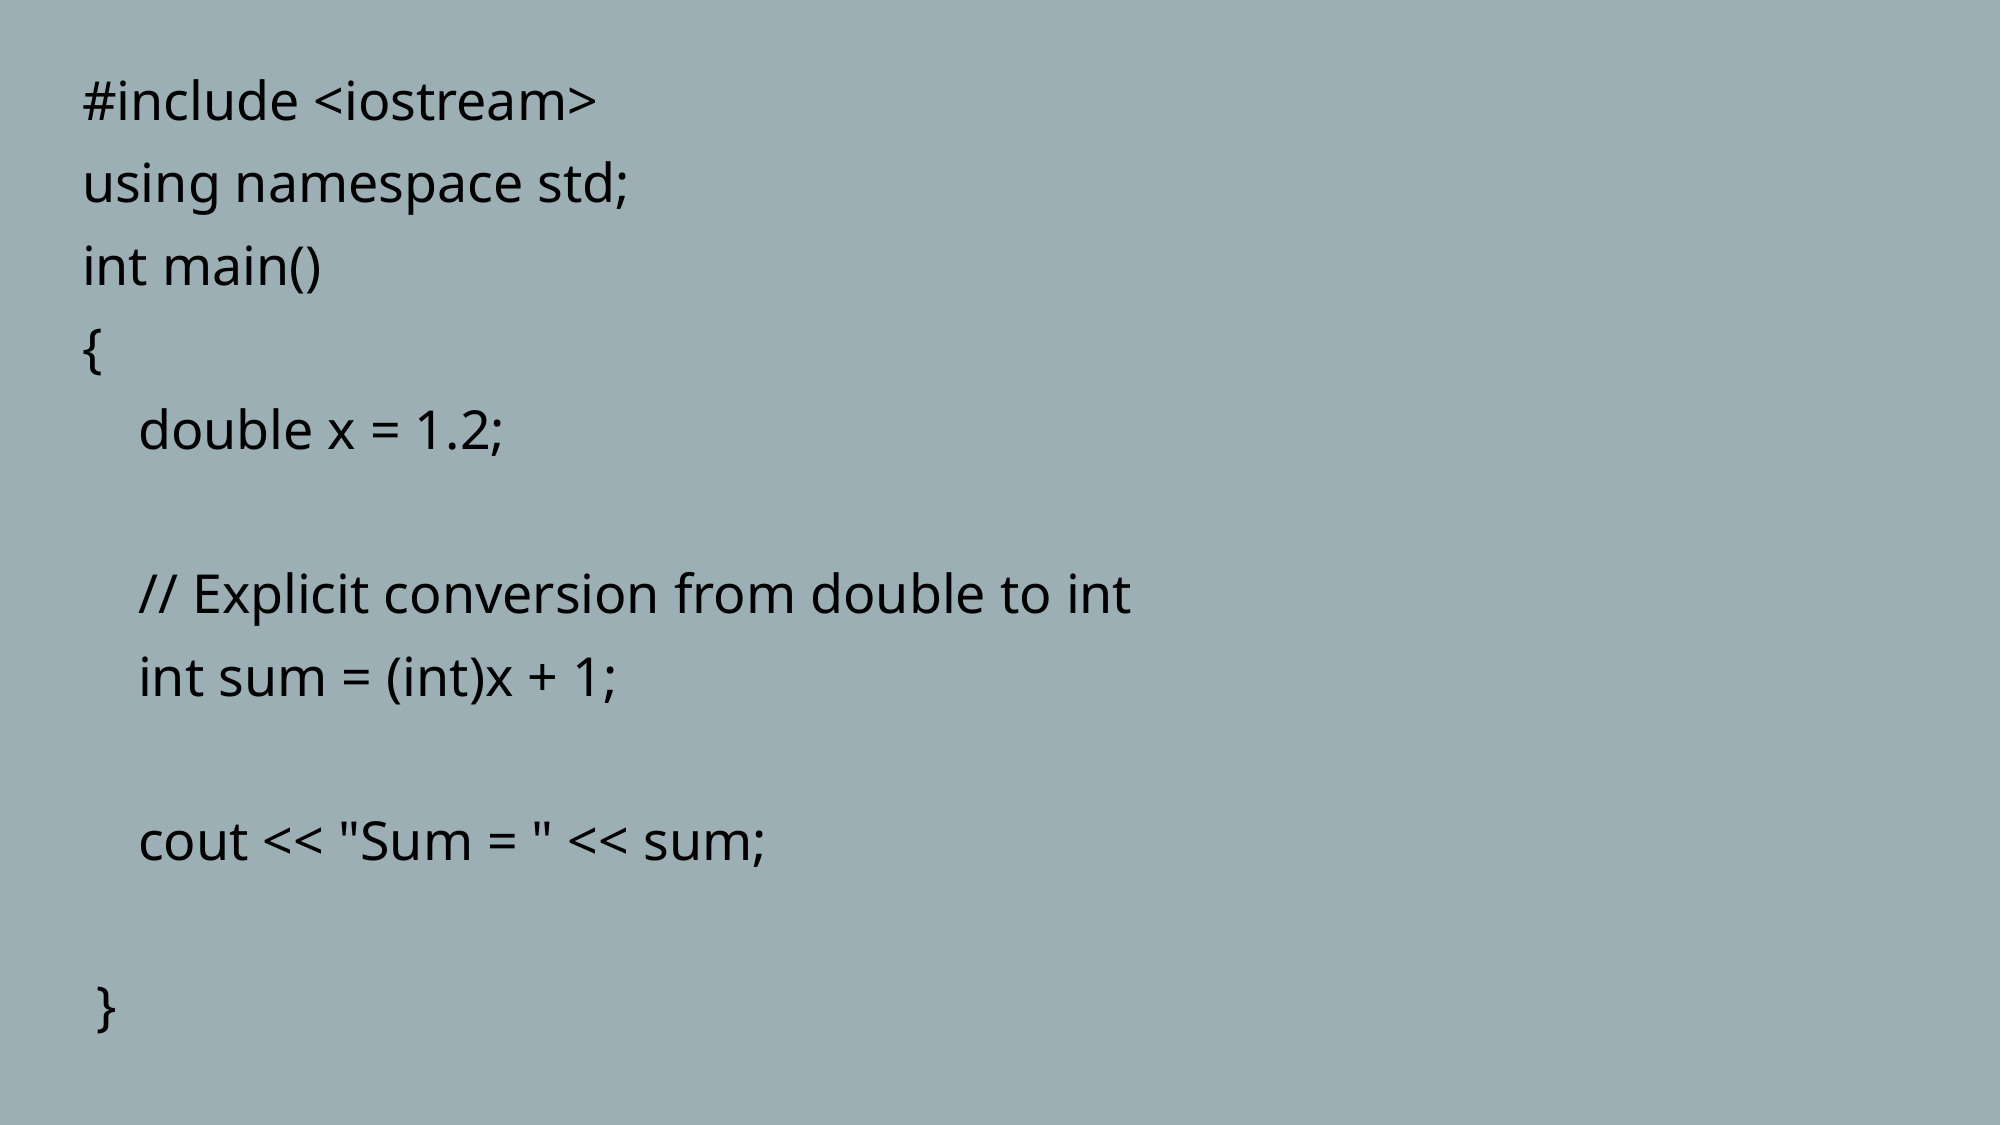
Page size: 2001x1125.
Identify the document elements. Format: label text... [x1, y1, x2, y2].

subtitle #include <iostream> using namespace std; int main() { double x = 1.2; // Explicit conversion from double to int int sum = (int)x + 1; cout << "Sum = " << sum; } [67, 59, 1671, 1054]
